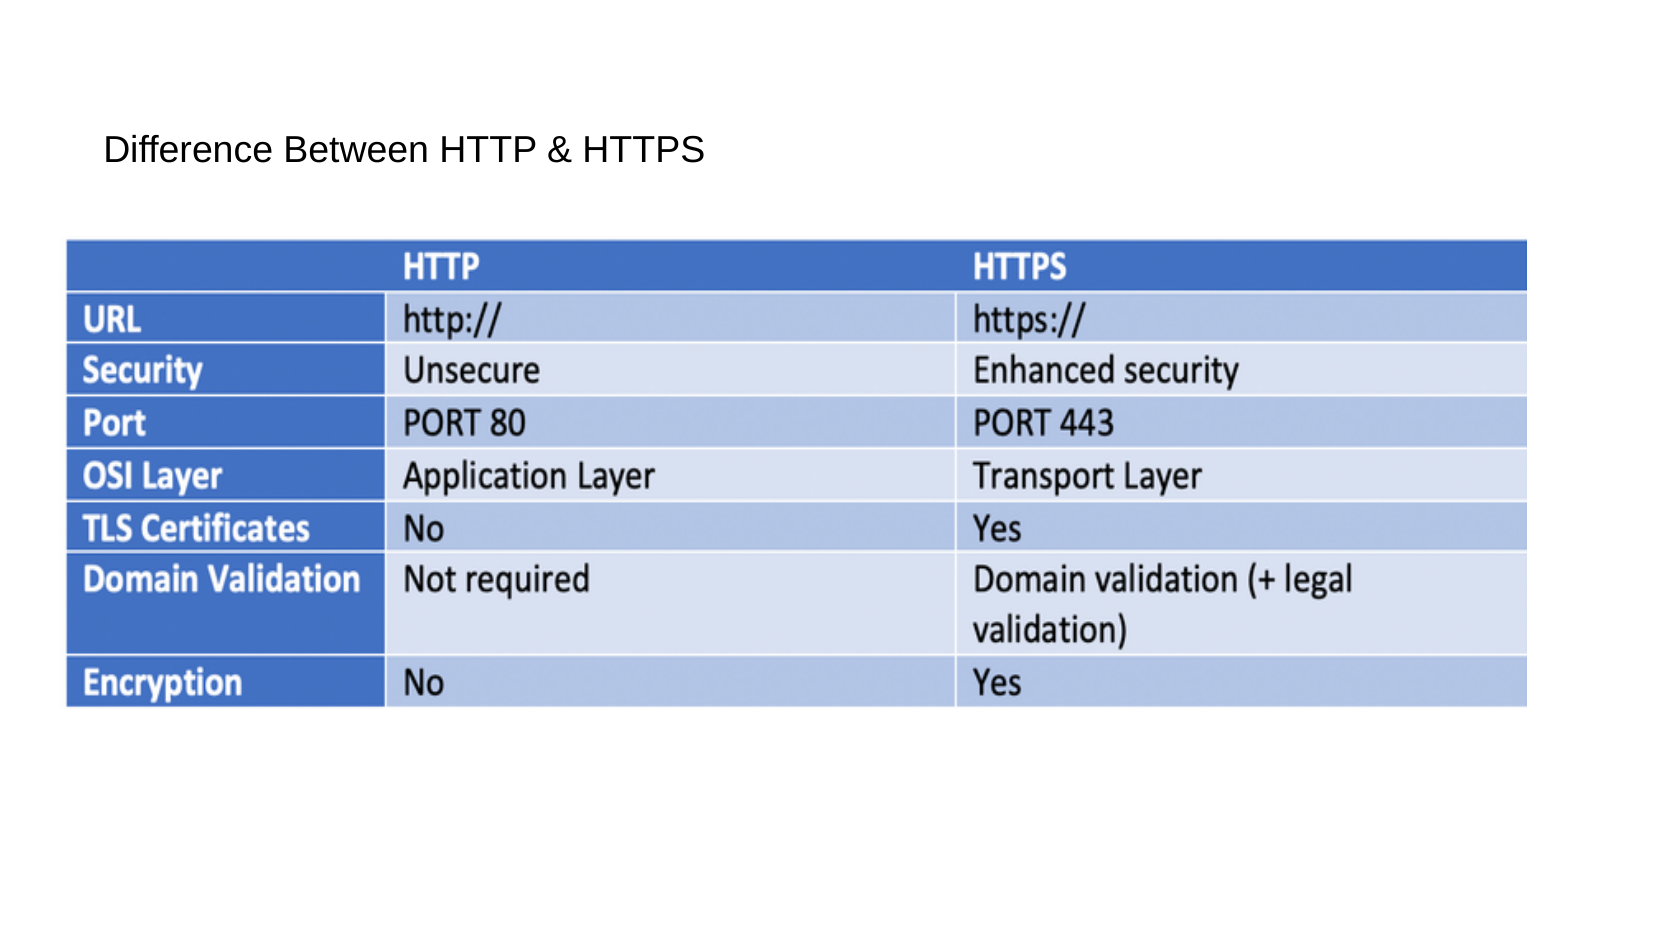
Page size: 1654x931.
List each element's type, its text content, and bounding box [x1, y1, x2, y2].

text_box Difference Between HTTP & HTTPS [88, 118, 798, 175]
picture [58, 235, 1527, 709]
